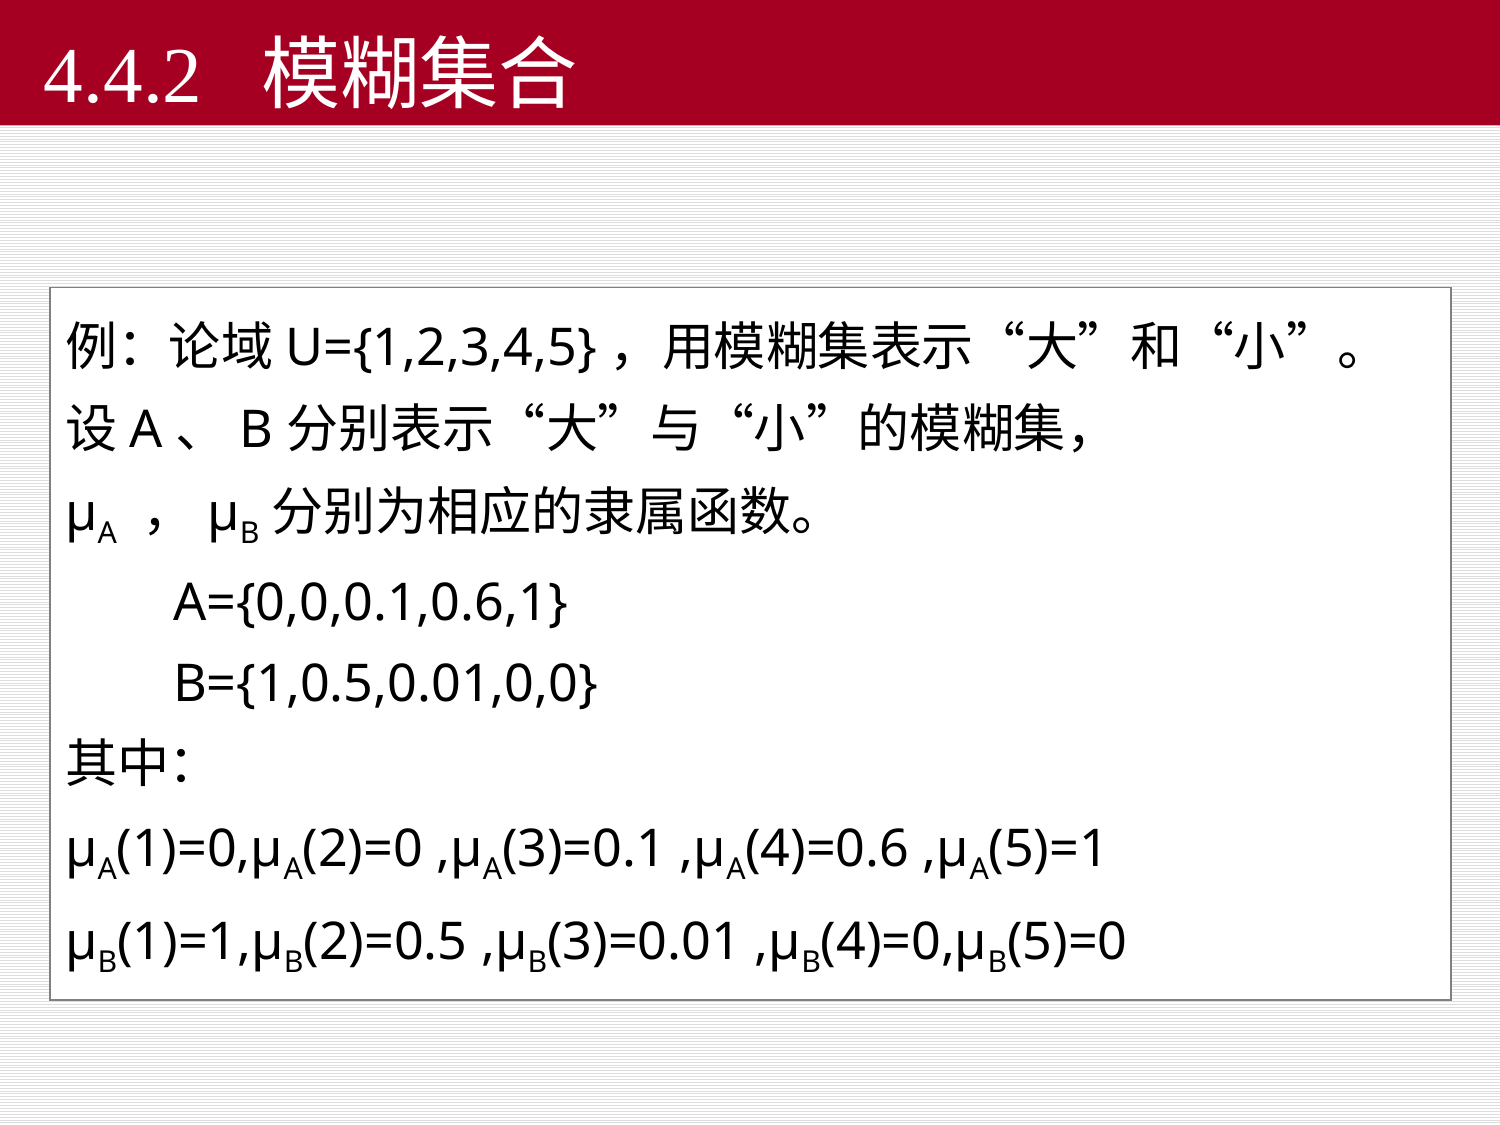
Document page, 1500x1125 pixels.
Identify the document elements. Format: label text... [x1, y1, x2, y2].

list 例：论域U={1,2,3,4,5}，用模糊集表示“大”和“小”。 设A、B分别表示“大”与“小”的模糊集， μA ，μB分别为相应的隶属函数。 A={0,0,0.1,0.6,1} B={1,0.5,0.01,0,0} 其中： μA(1)=0,μA(2)=0 ,μA(3)=0.1 ,μA(4)=0.6 ,μA(5)=1 μB(1)=1,μB(2)=0.5 ,μB(3)=0.01 ,μB(4)=0,μB(5)=0 [49, 287, 1452, 1001]
slide_number [1137, 1062, 1463, 1122]
title 4.4.2 模糊集合 [0, 0, 1500, 126]
